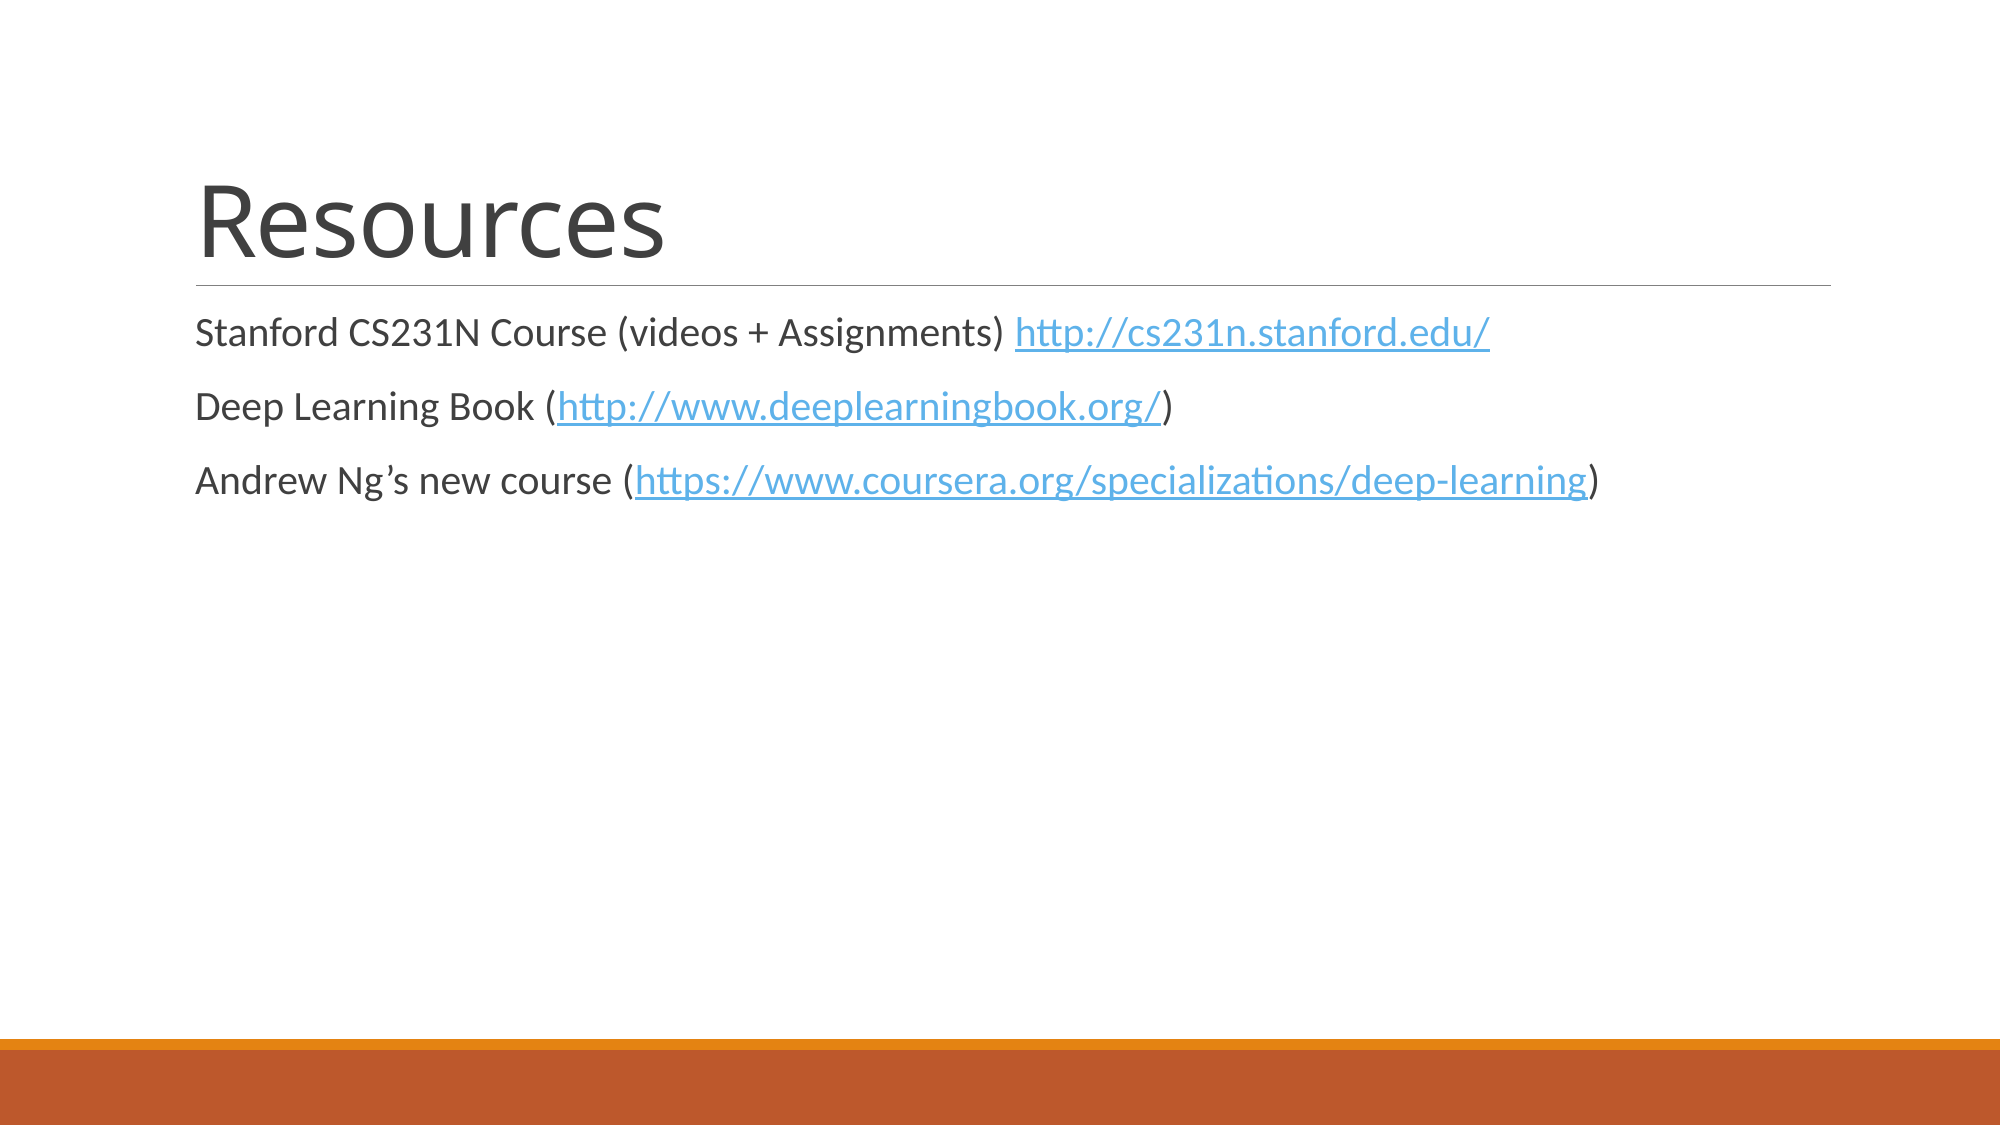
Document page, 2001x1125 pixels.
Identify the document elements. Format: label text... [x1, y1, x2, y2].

title Resources [180, 47, 1830, 285]
list Stanford CS231N Course (videos + Assignments) http://cs231n.stanford.edu/ Deep Learning Book (http://www.deeplearningbook.org/) Andrew Ng’s new course (https://www.coursera.org/specializations/deep-learning) [180, 302, 1830, 963]
